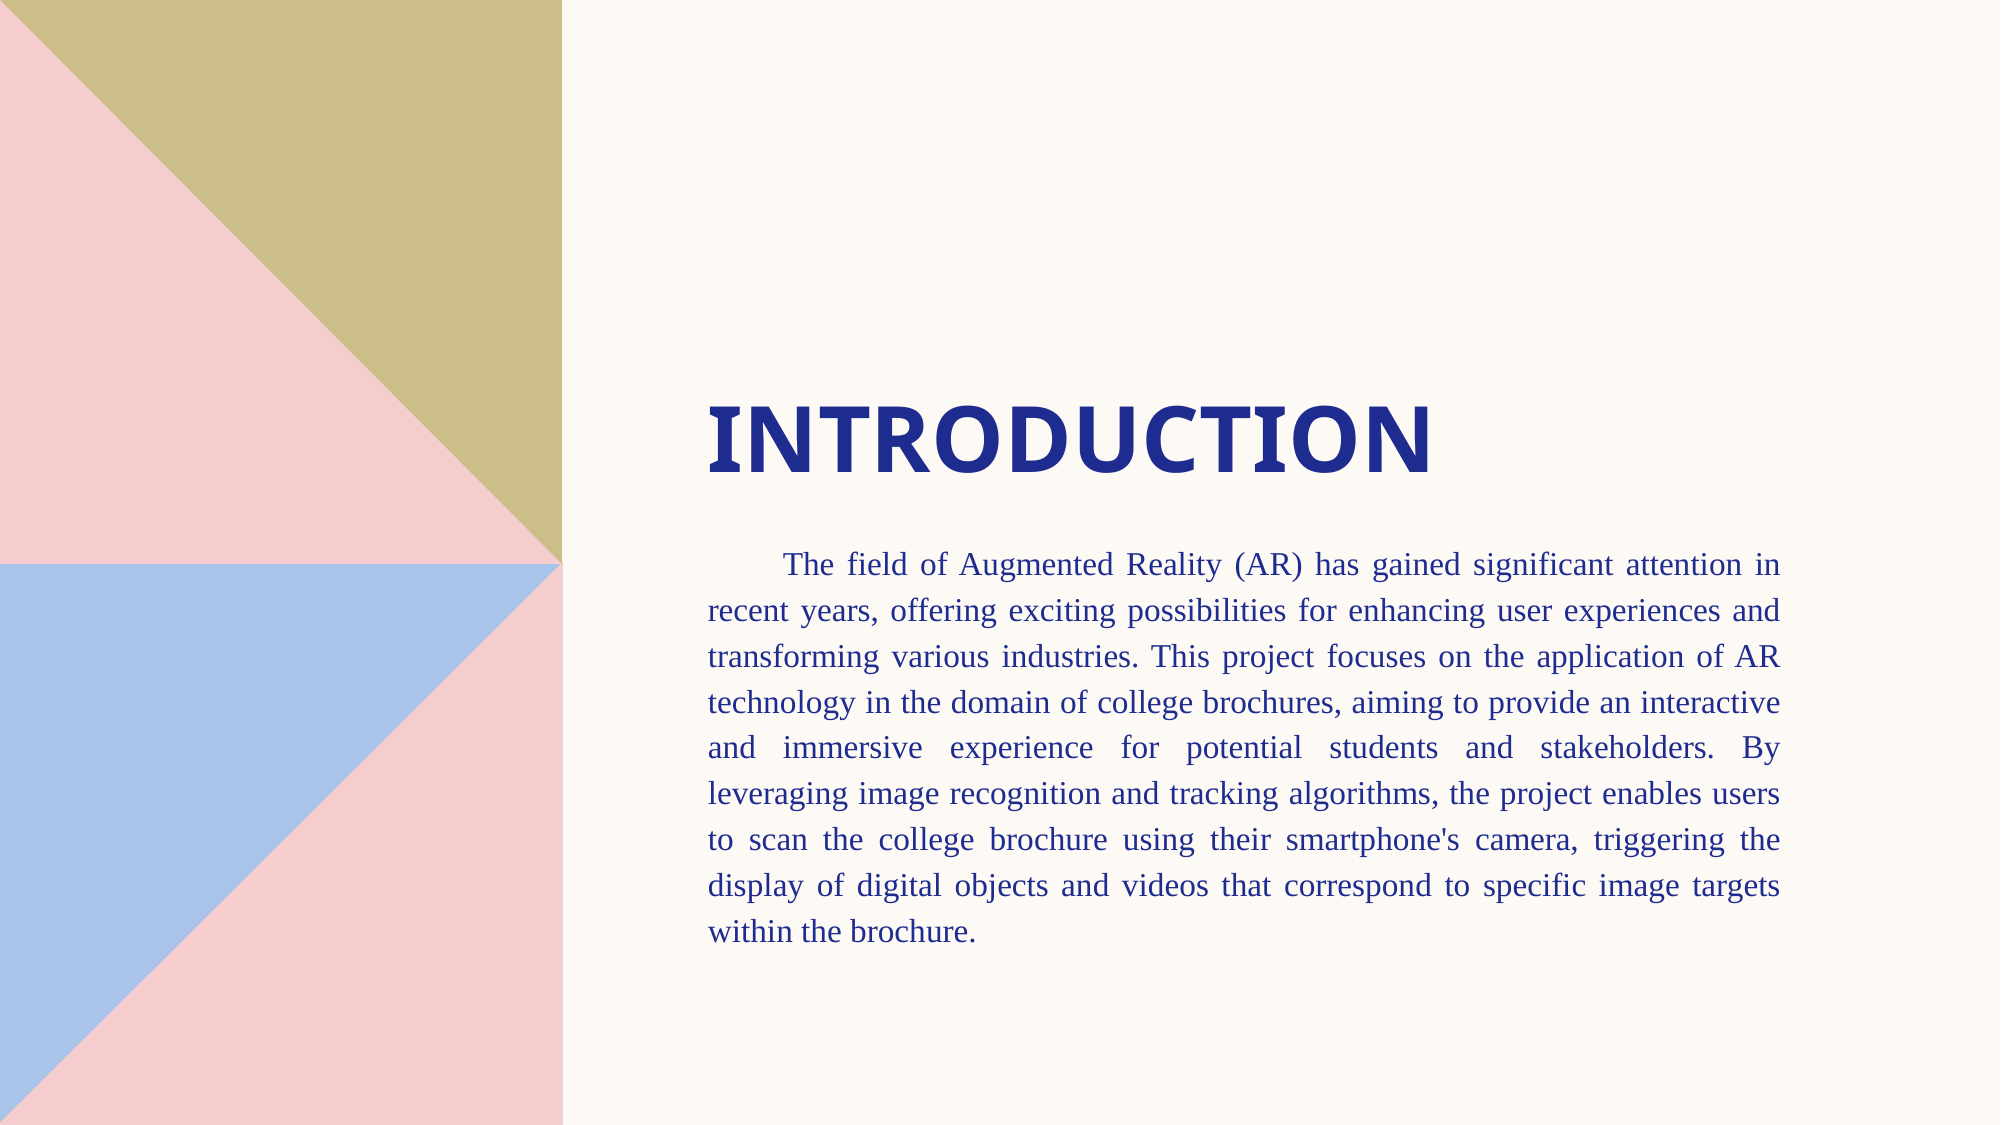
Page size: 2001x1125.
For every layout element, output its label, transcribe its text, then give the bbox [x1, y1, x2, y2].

title Introduction [693, 373, 1803, 500]
list The field of Augmented Reality (AR) has gained significant attention in recent years, offering exciting possibilities for enhancing user experiences and transforming various industries. This project focuses on the application of AR technology in the domain of college brochures, aiming to provide an interactive and immersive experience for potential students and stakeholders. By leveraging image recognition and tracking algorithms, the project enables users to scan the college brochure using their smartphone's camera, triggering the display of digital objects and videos that correspond to specific image targets within the brochure. [693, 528, 1803, 972]
